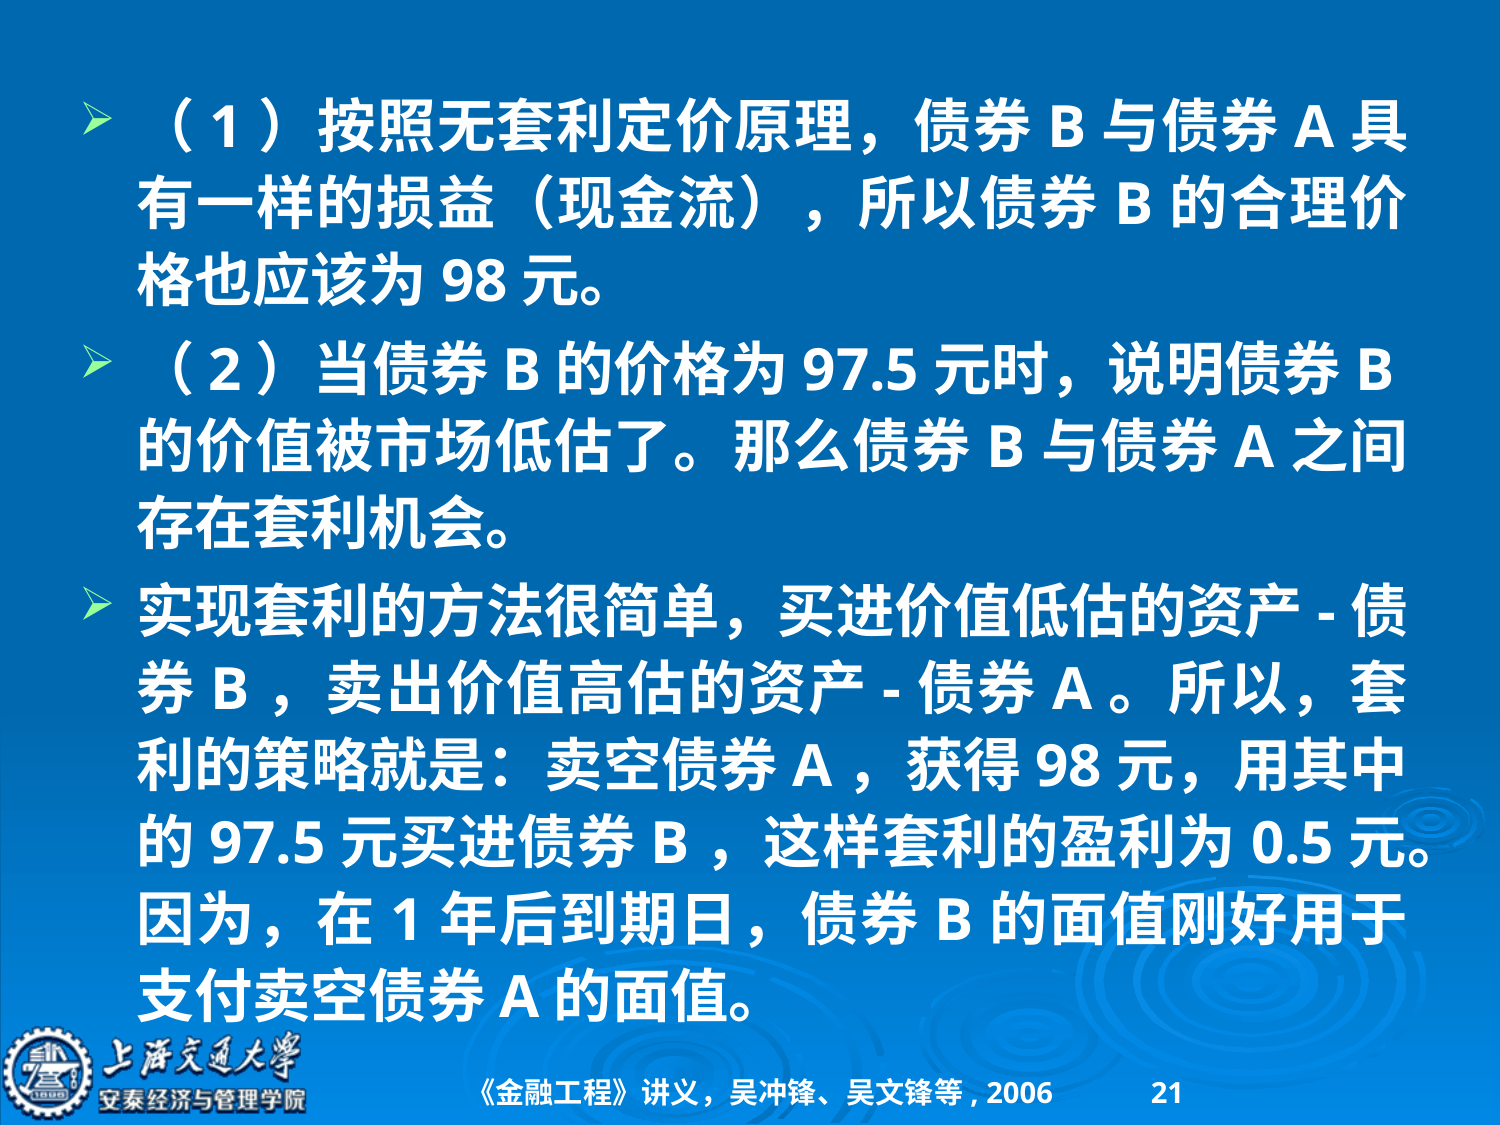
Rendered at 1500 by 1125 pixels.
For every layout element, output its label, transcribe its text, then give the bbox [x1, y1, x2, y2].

list （1）按照无套利定价原理，债券B与债券A具有一样的损益（现金流），所以债券B的合理价格也应该为98元。 （2）当债券B的价格为97.5元时，说明债券B的价值被市场低估了。那么债券B与债券A之间存在套利机会。 实现套利的方法很简单，买进价值低估的资产-债券B，卖出价值高估的资产-债券A。所以，套利的策略就是：卖空债券A，获得98元，用其中的97.5元买进债券B，这样套利的盈利为0.5元。因为，在1年后到期日，债券B的面值刚好用于支付卖空债券A的面值。 [64, 74, 1424, 1038]
picture [0, 1017, 313, 1125]
